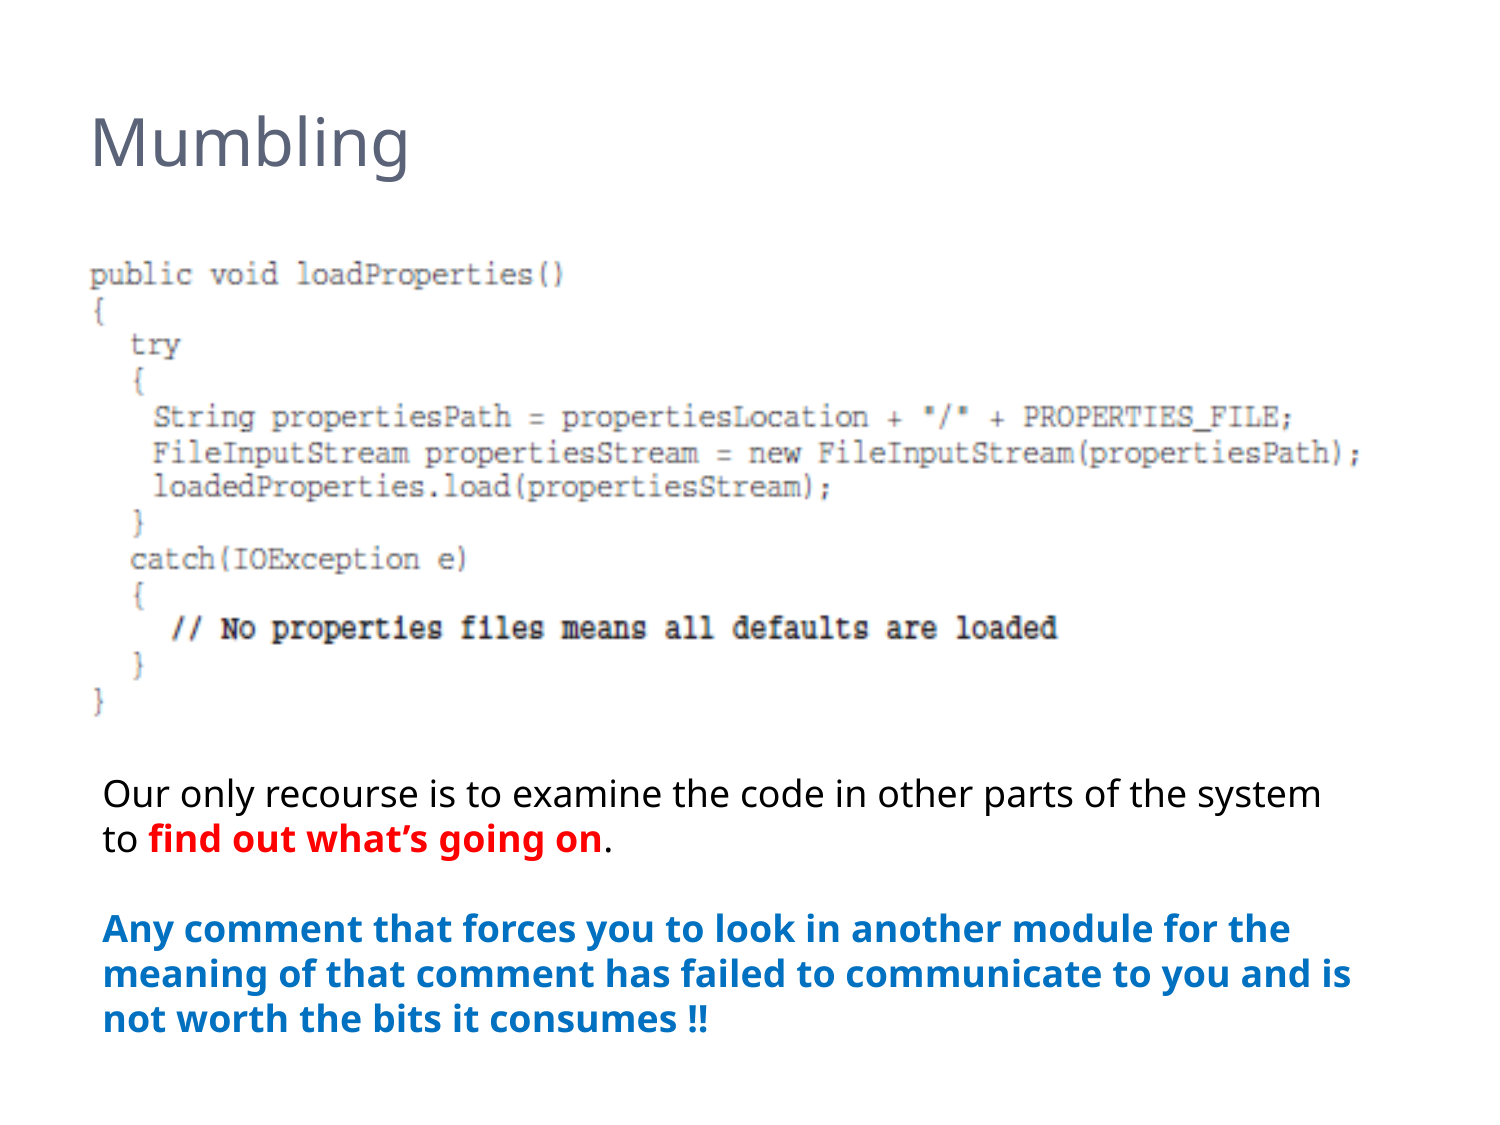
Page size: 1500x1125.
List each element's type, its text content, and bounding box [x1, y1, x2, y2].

text_box Our only recourse is to examine the code in other parts of the system to find out what’s going on. Any comment that forces you to look in another module for the meaning of that comment has failed to communicate to you and is not worth the bits it consumes !! [87, 762, 1375, 1048]
picture [31, 249, 1476, 726]
title Mumbling [75, 37, 1463, 188]
